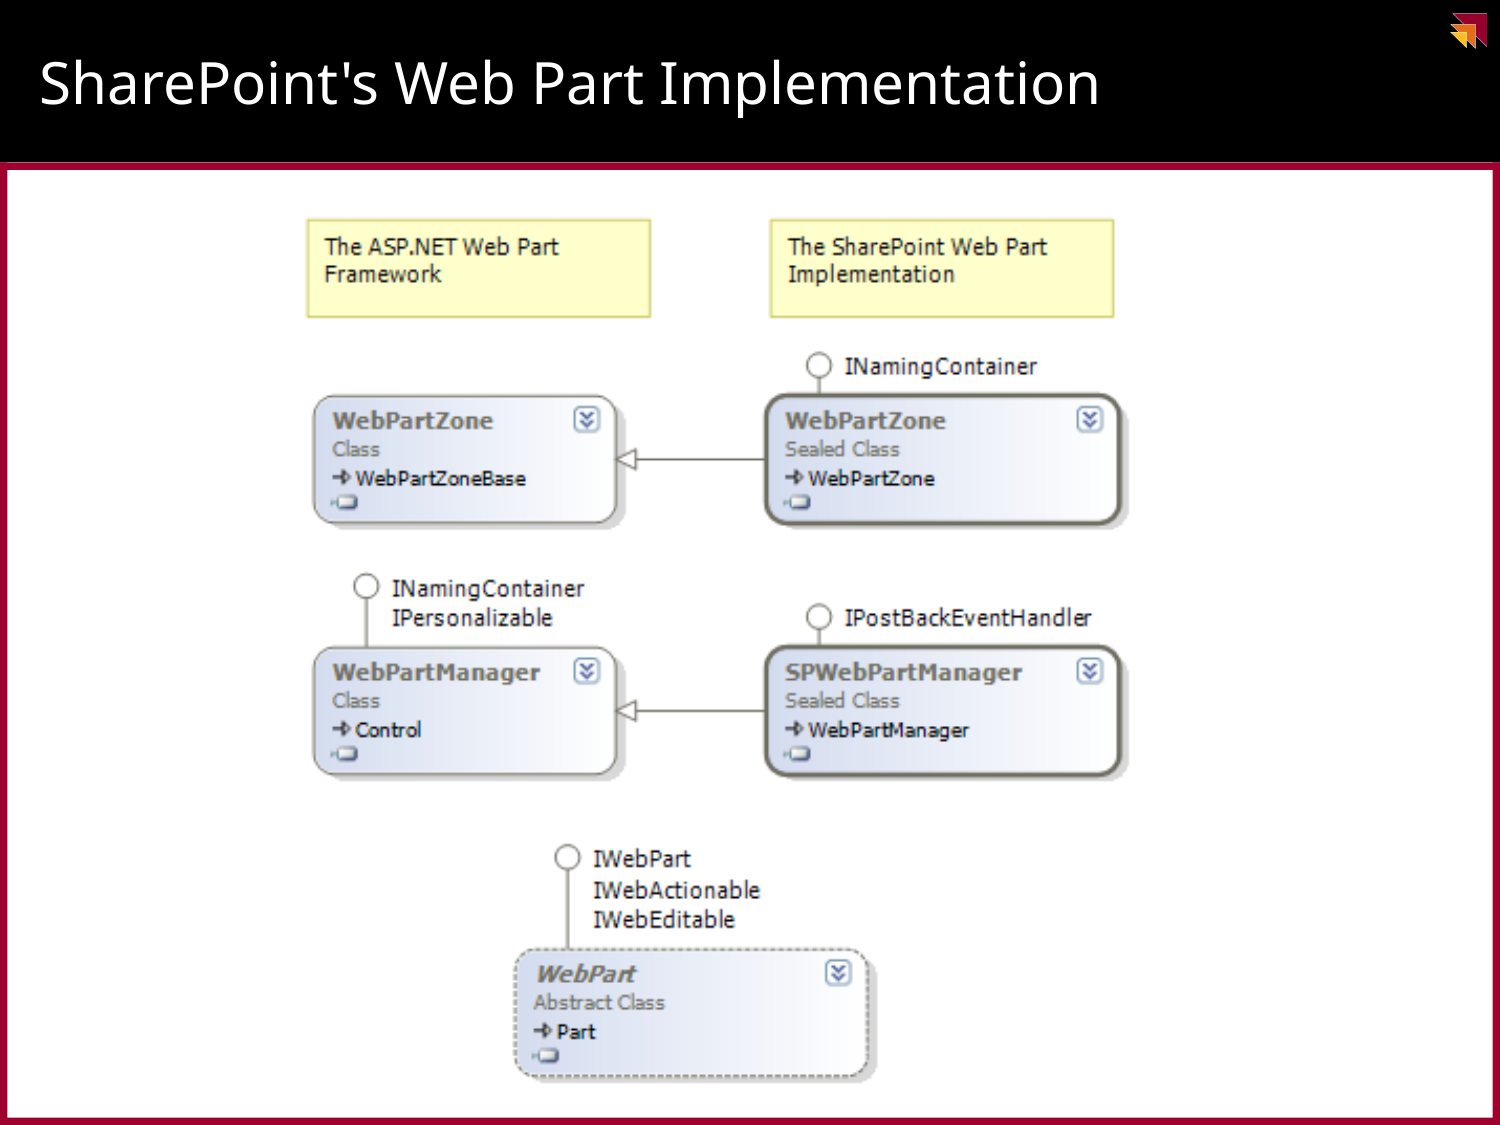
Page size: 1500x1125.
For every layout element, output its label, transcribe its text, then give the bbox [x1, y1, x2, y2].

picture [1450, 13, 1487, 50]
title SharePoint's Web Part Implementation [24, 12, 1438, 150]
picture [287, 199, 1138, 1095]
